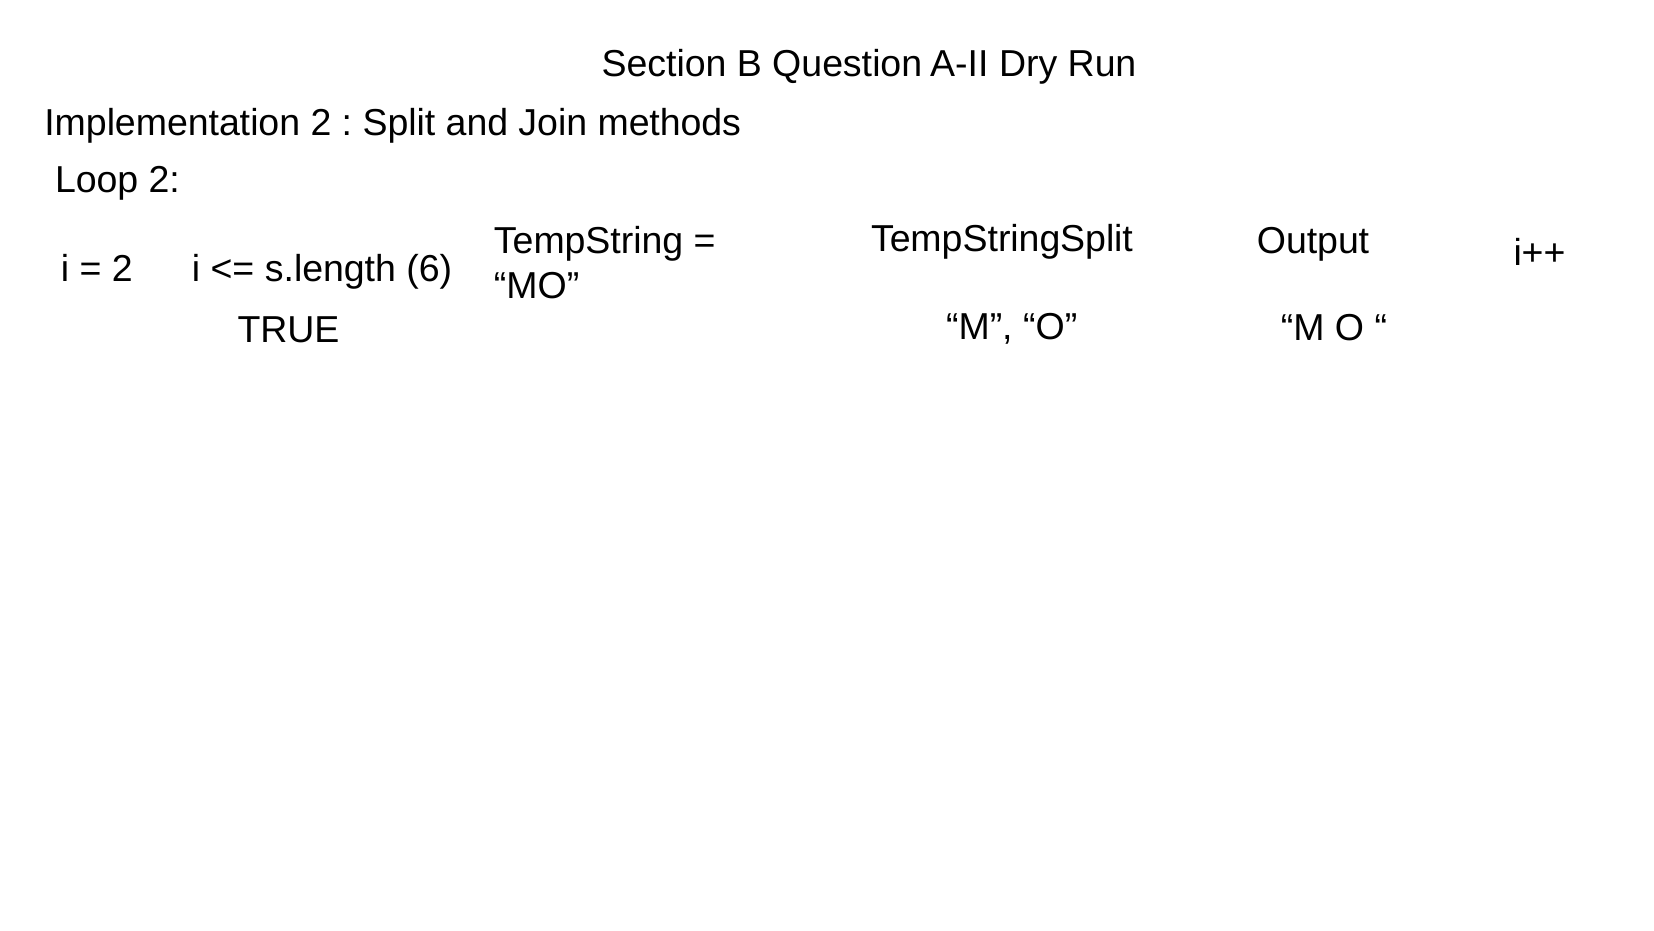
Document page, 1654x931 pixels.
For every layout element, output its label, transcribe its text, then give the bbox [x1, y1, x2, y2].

text_box Section B Question A-II Dry Run [586, 31, 1152, 89]
text_box i++ [1498, 220, 1581, 278]
text_box Loop 2: [40, 147, 195, 205]
text_box Output [1242, 208, 1385, 266]
text_box “M O “ [1266, 295, 1418, 395]
text_box Implementation 2 : Split and Join methods [29, 90, 757, 148]
text_box i = 2 [46, 236, 148, 296]
text_box TRUE [222, 297, 355, 355]
text_box TempStringSplit [856, 206, 1148, 264]
text_box “M”, “O” [931, 295, 1093, 352]
text_box TempString = “MO” [479, 208, 731, 308]
text_box i <= s.length (6) [177, 236, 473, 335]
